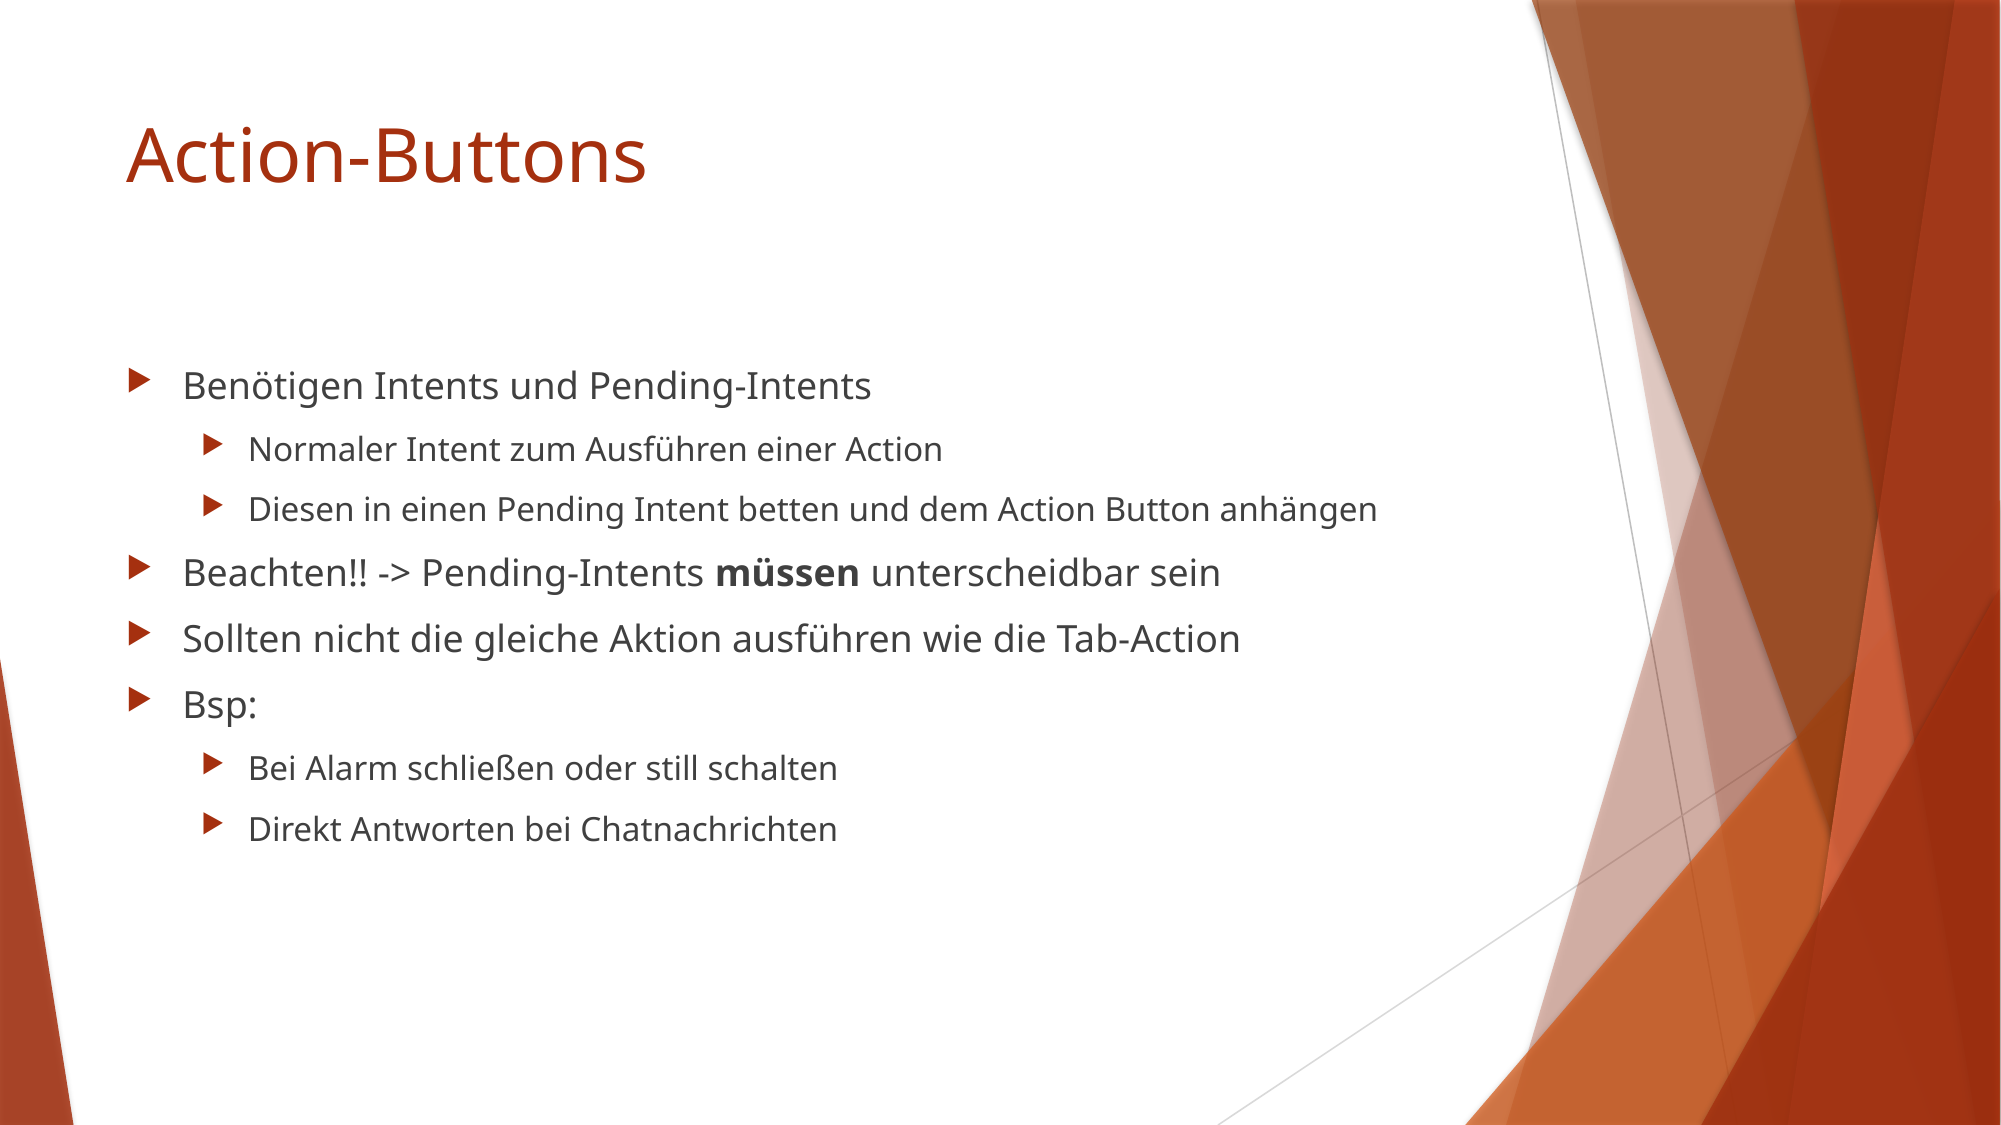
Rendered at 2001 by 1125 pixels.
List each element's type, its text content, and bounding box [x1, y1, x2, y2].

list Benötigen Intents und Pending-Intents Normaler Intent zum Ausführen einer Action Diesen in einen Pending Intent betten und dem Action Button anhängen Beachten!! -> Pending-Intents müssen unterscheidbar sein Sollten nicht die gleiche Aktion ausführen wie die Tab-Action Bsp: Bei Alarm schließen oder still schalten Direkt Antworten bei Chatnachrichten [111, 354, 1522, 992]
title Action-Buttons [111, 99, 1522, 317]
